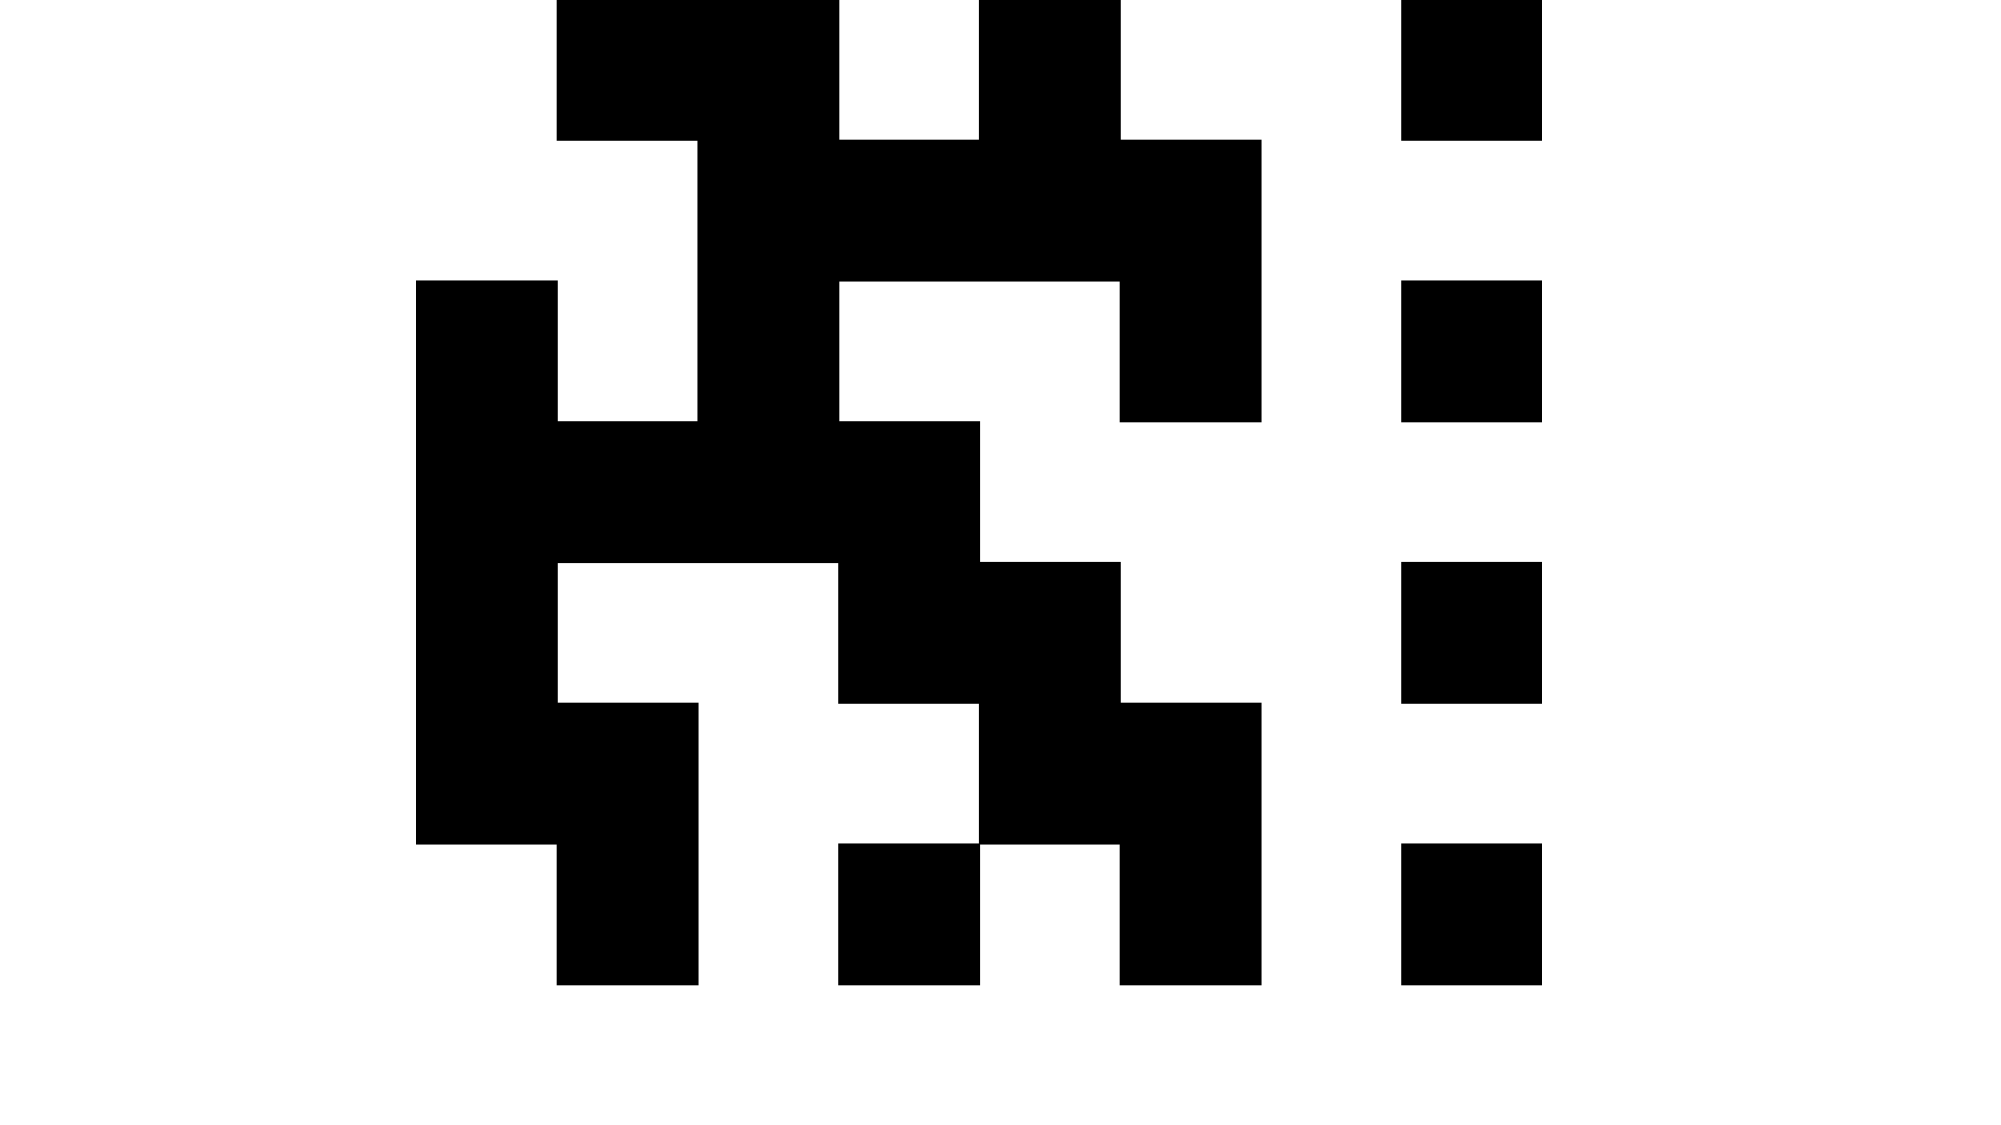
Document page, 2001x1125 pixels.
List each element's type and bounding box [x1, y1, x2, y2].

picture [416, 0, 1542, 1125]
